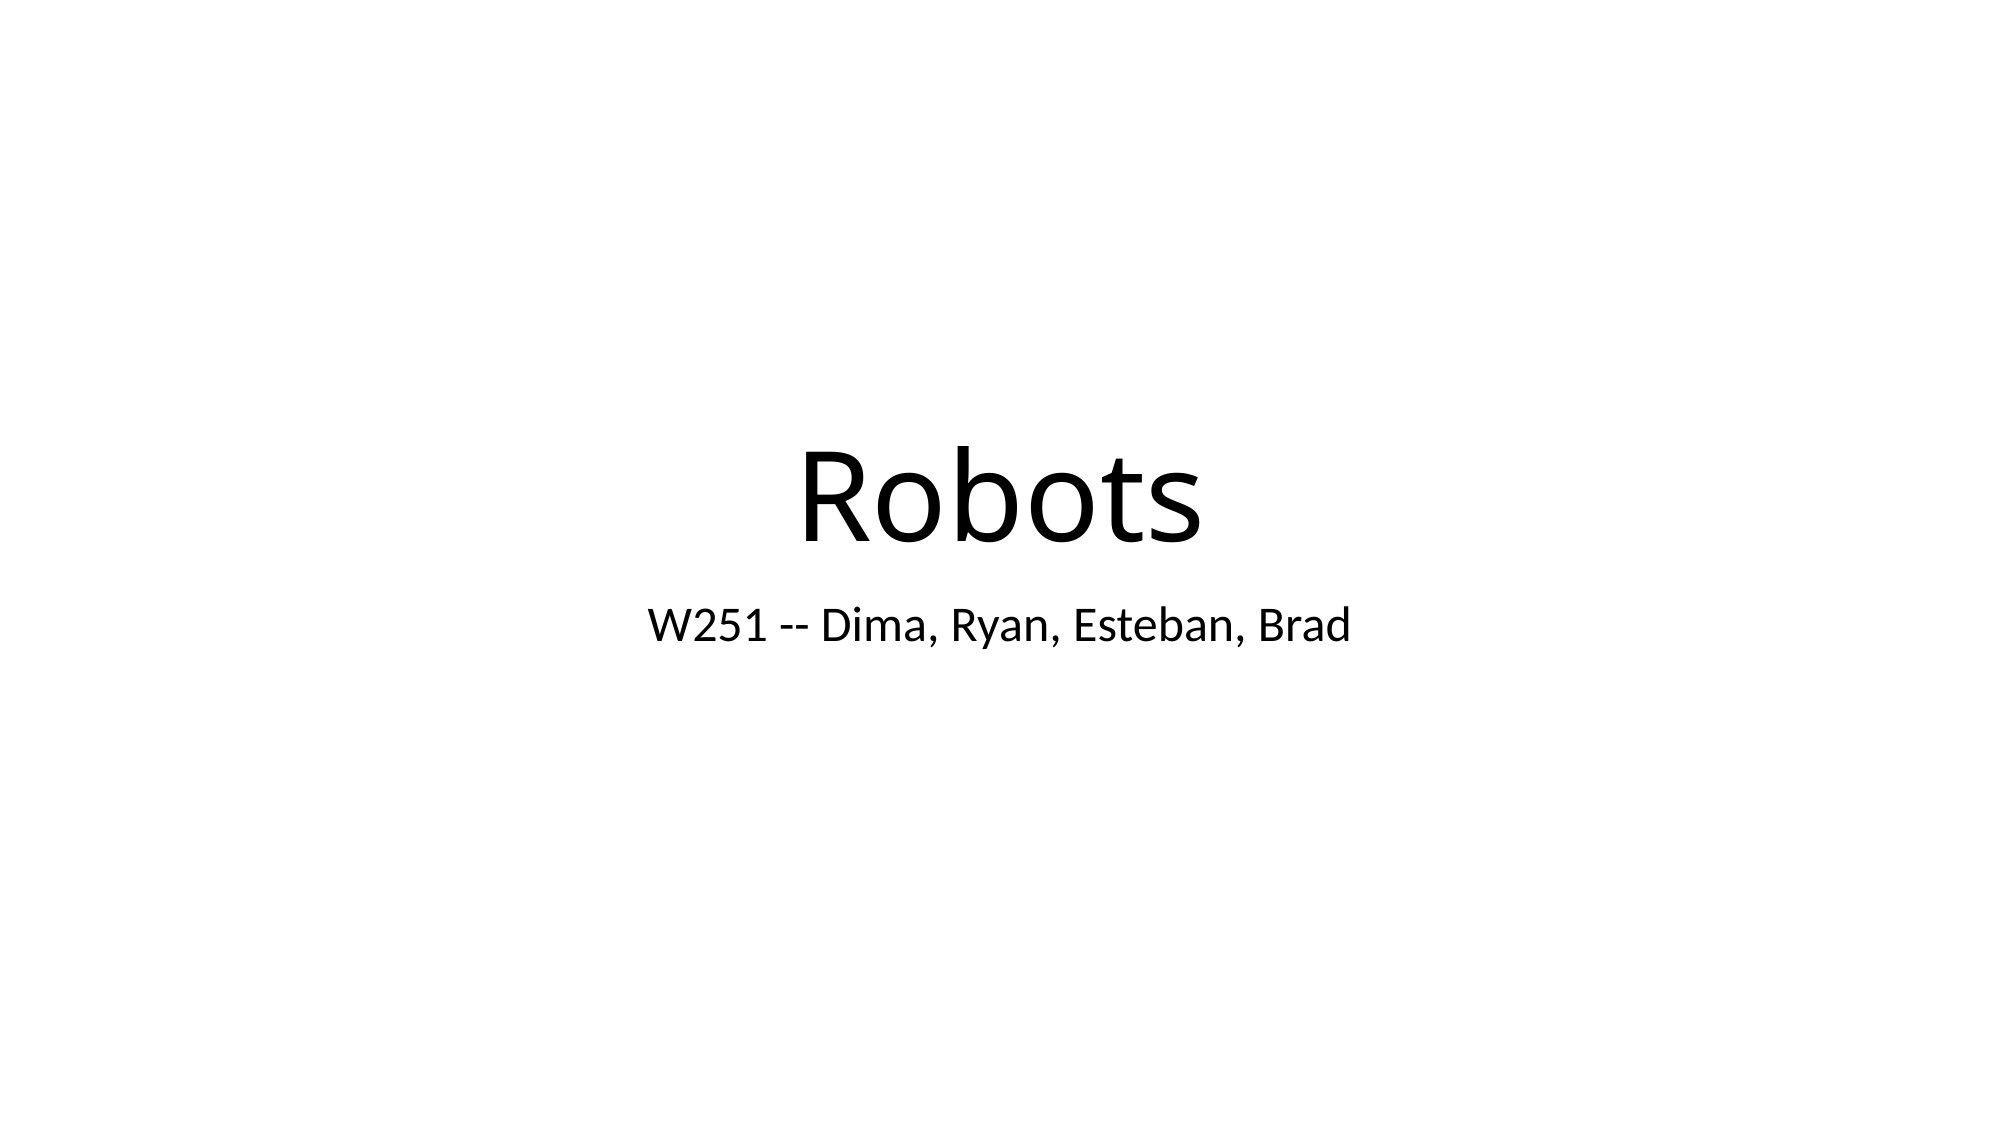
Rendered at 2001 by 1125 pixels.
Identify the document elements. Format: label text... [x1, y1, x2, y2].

subtitle W251 -- Dima, Ryan, Esteban, Brad [249, 590, 1750, 863]
title Robots [249, 184, 1750, 576]
